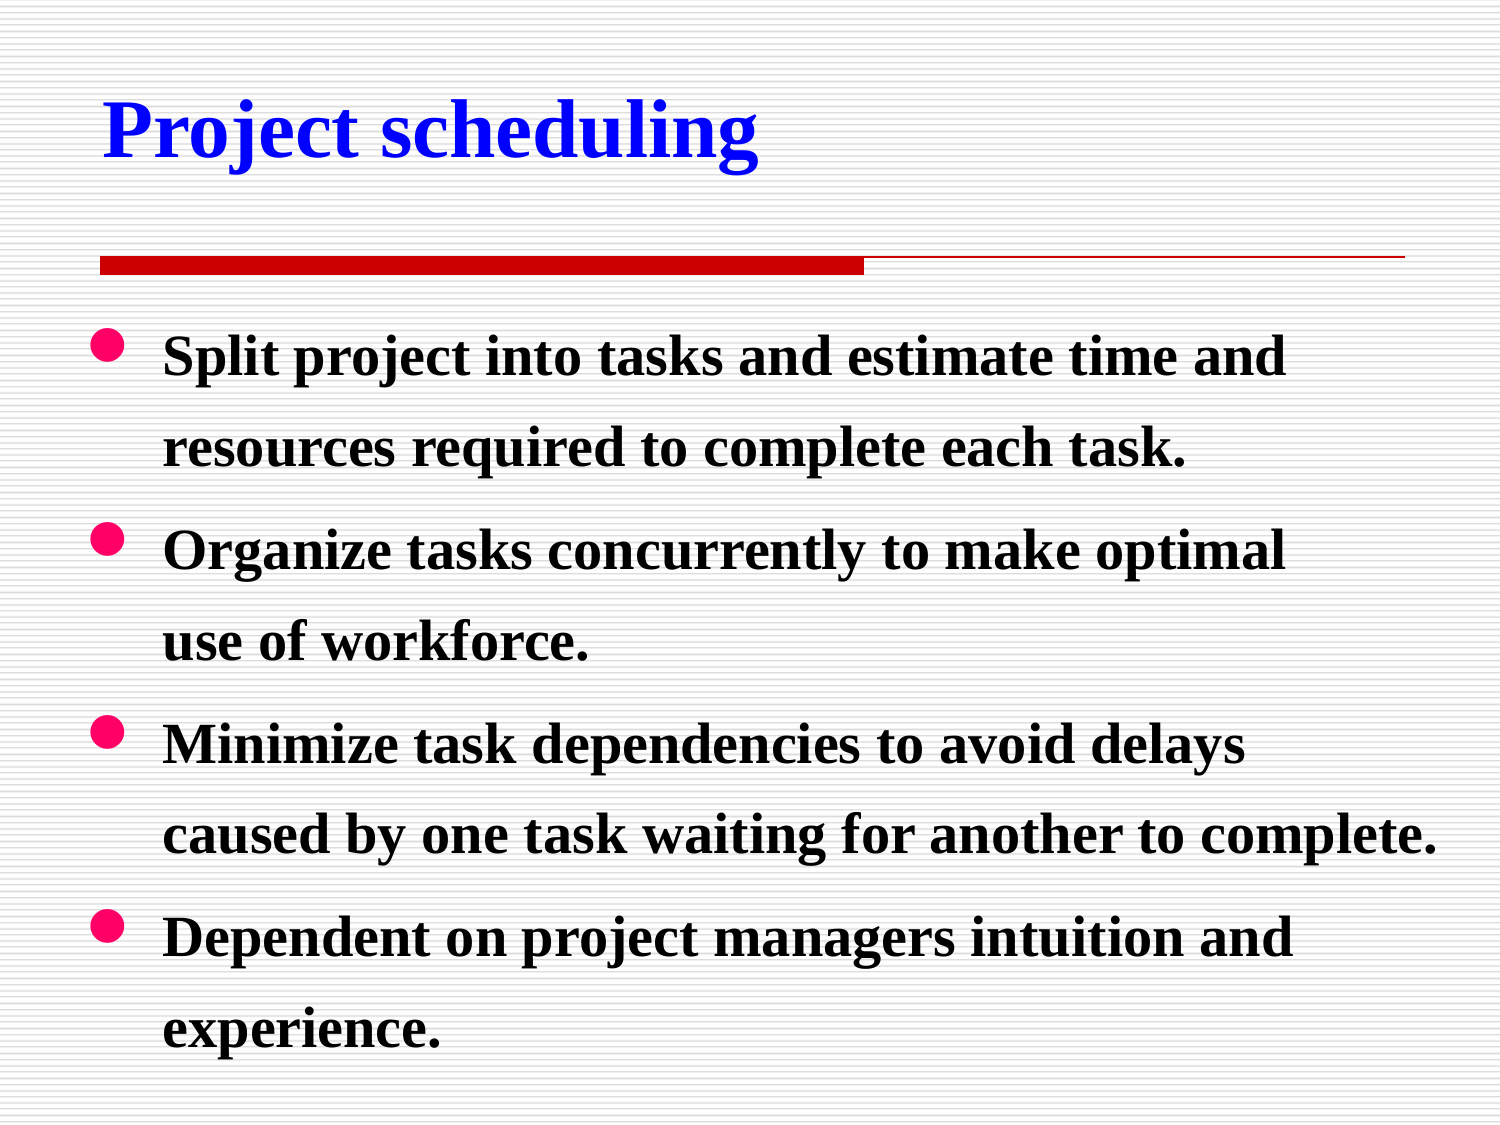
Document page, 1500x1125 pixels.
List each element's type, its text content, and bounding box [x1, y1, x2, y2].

picture [0, 0, 1500, 1125]
list Split project into tasks and estimate time and resources required to complete each task. Organize tasks concurrently to make optimal use of workforce. Minimize task dependencies to avoid delays caused by one task waiting for another to complete. Dependent on project managers intuition and experience. [70, 289, 1500, 1057]
title Project scheduling [87, 0, 1363, 182]
